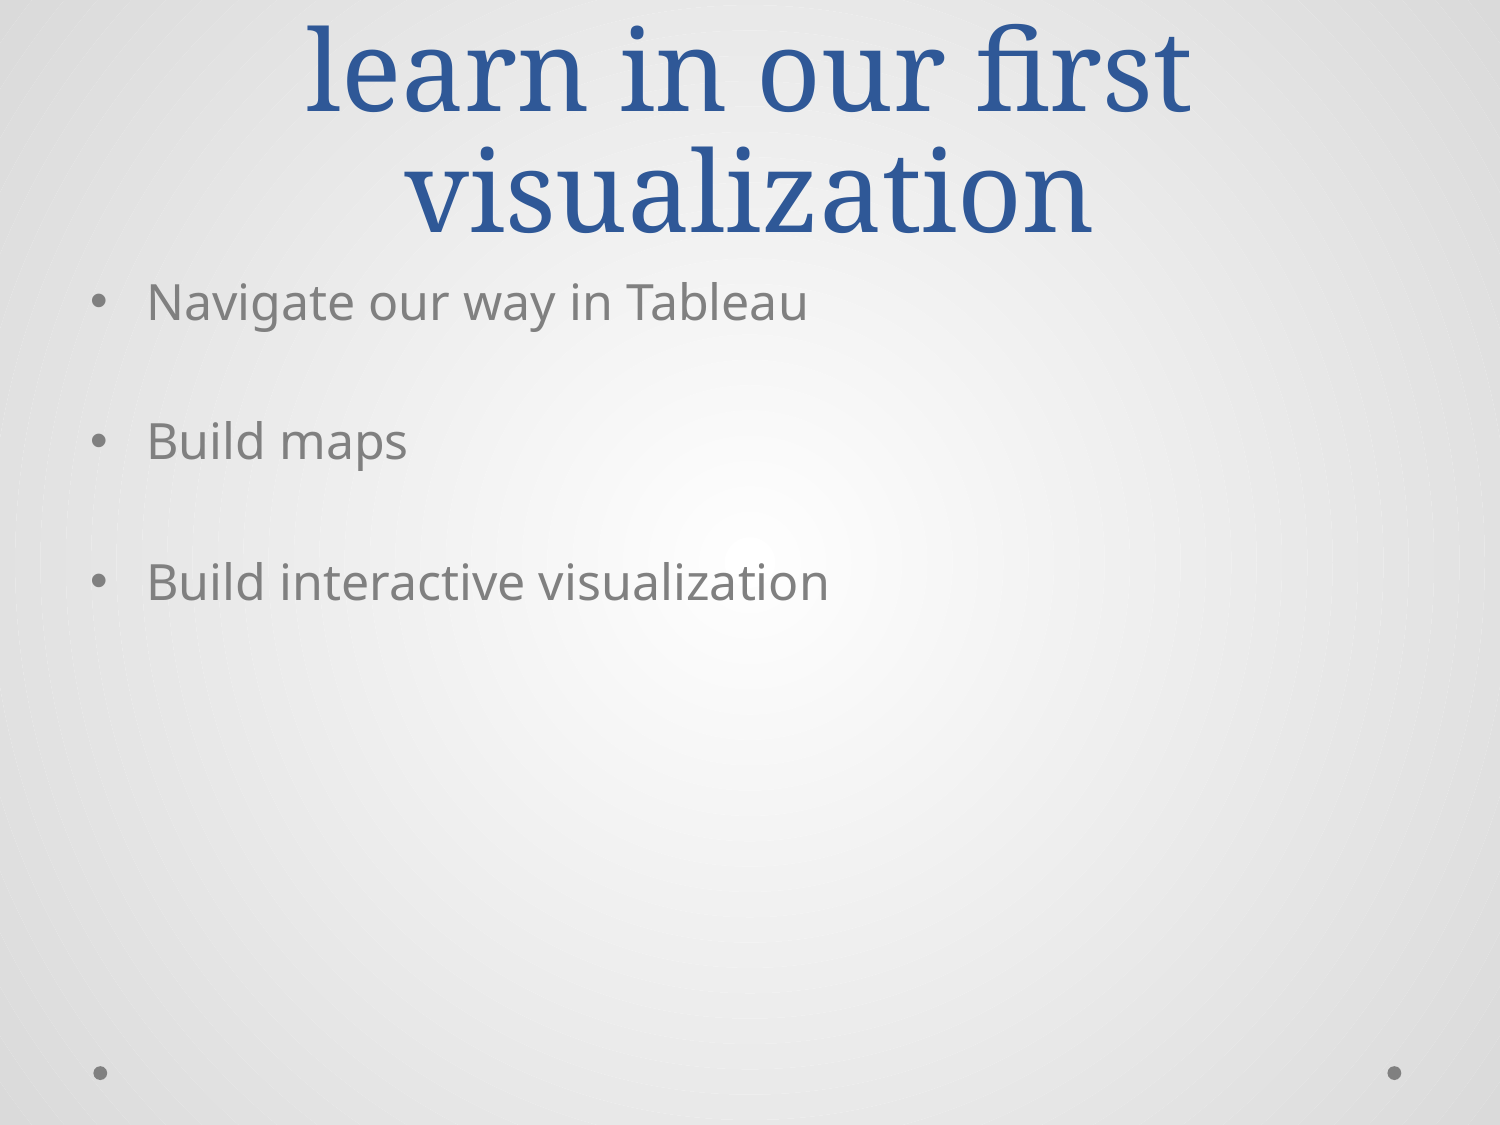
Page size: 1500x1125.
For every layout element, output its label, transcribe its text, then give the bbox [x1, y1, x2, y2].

list Navigate our way in Tableau Build maps Build interactive visualization [75, 262, 1425, 1005]
title What do we want to learn in our first visualization [75, 0, 1425, 262]
